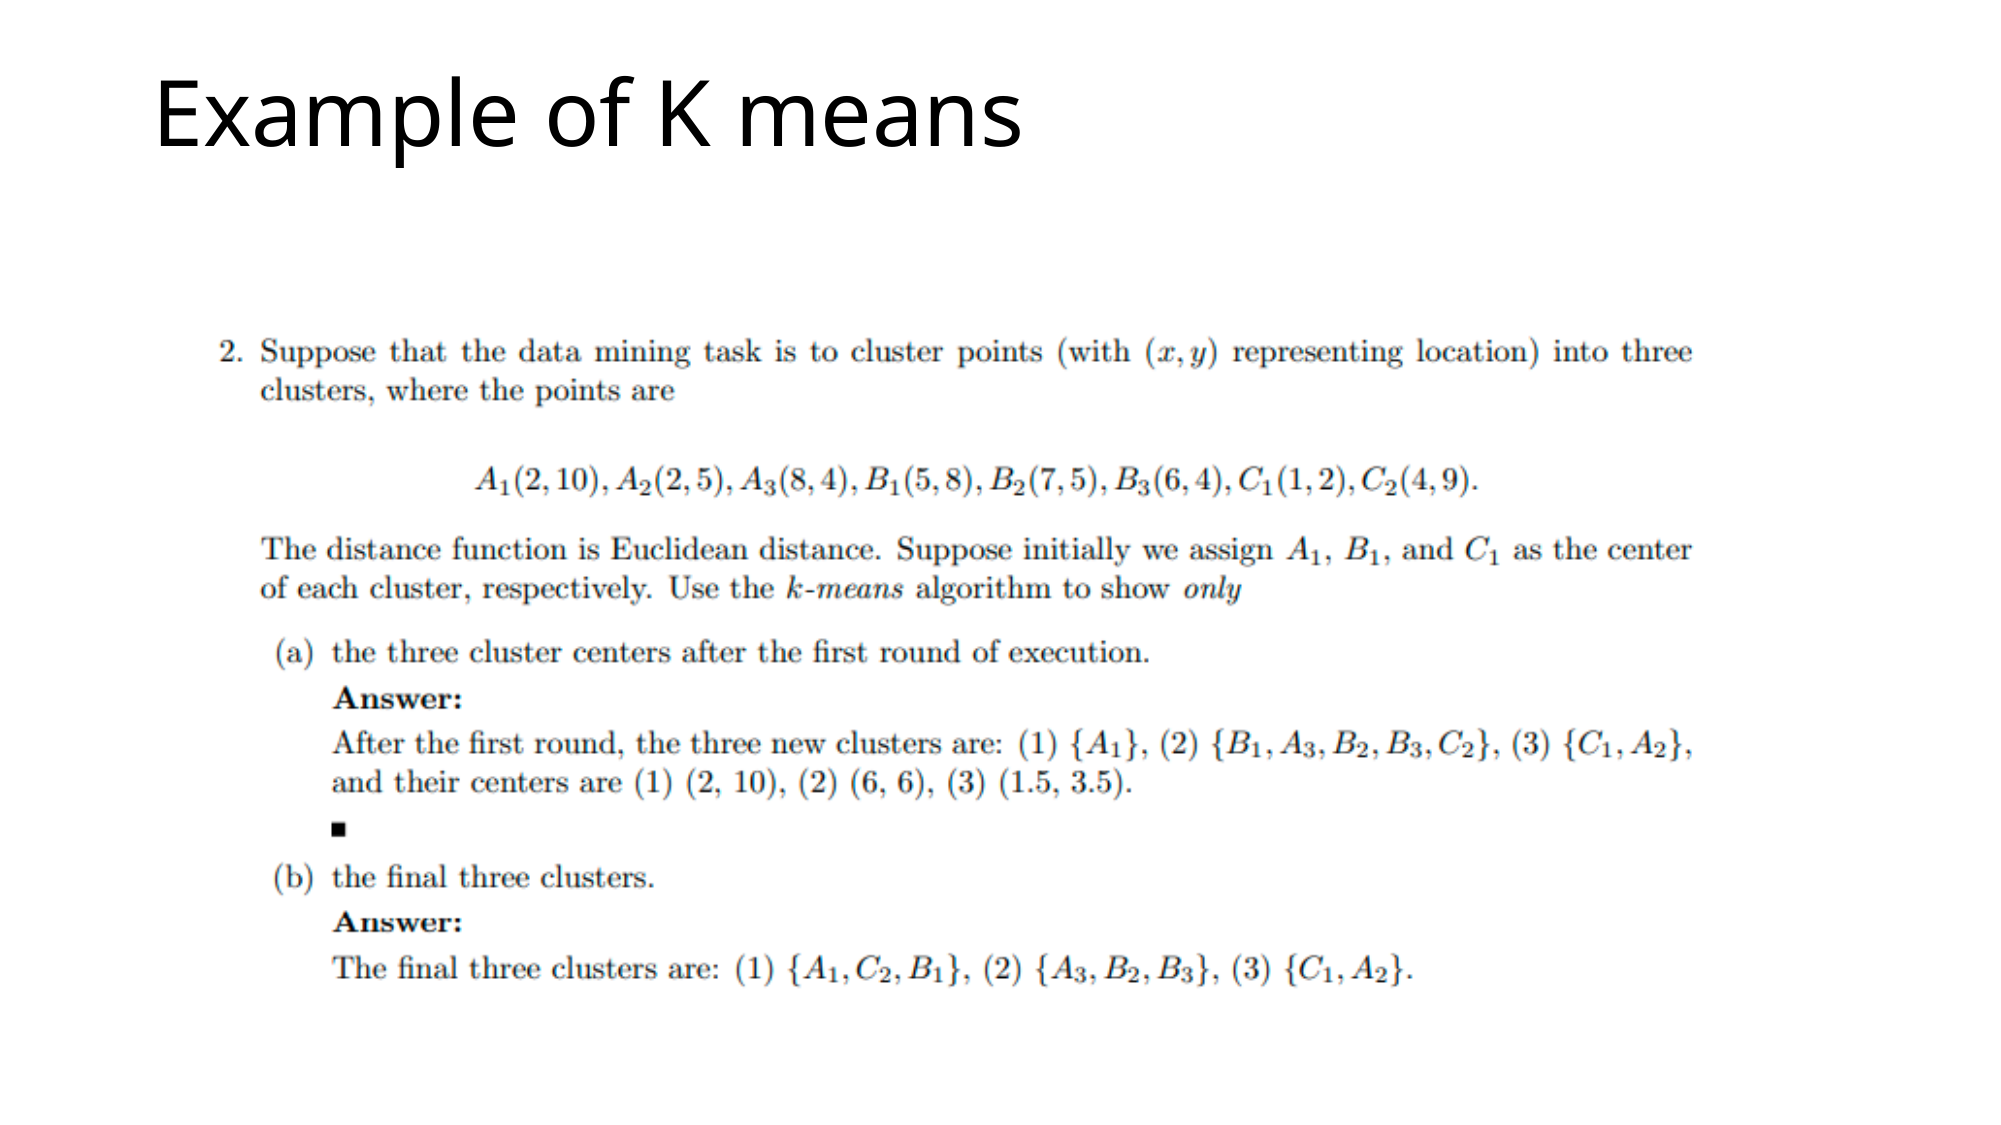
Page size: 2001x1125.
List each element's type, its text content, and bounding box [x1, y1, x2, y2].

text_box Example of K means [137, 59, 1863, 278]
picture [202, 322, 1723, 1008]
